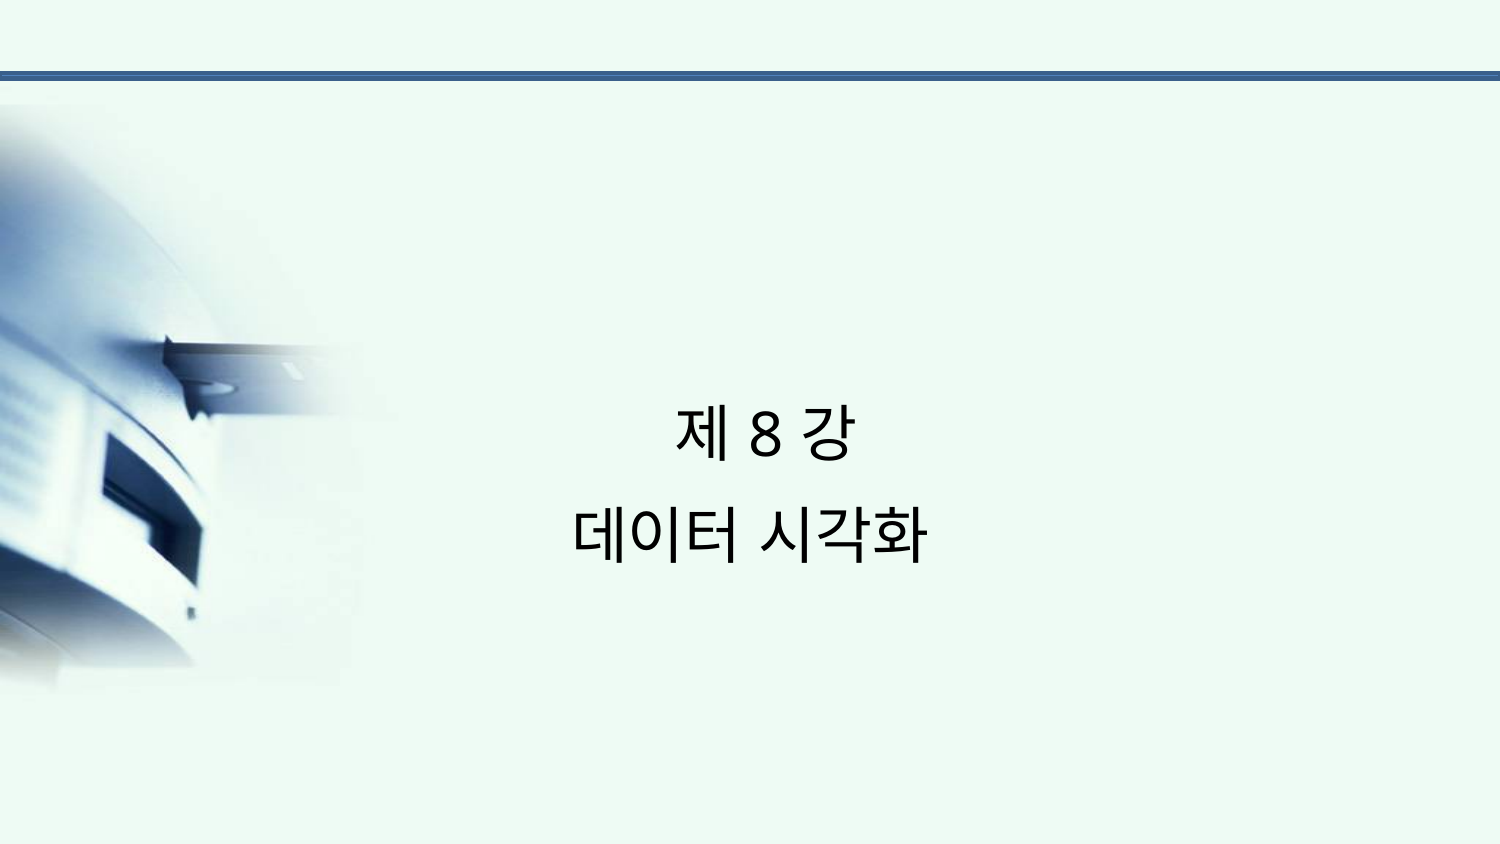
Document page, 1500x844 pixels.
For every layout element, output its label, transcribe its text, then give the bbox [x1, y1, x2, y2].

picture [0, 81, 1500, 844]
text_box 제8강 데이터 시각화 [187, 379, 1313, 583]
picture [0, 0, 1500, 71]
